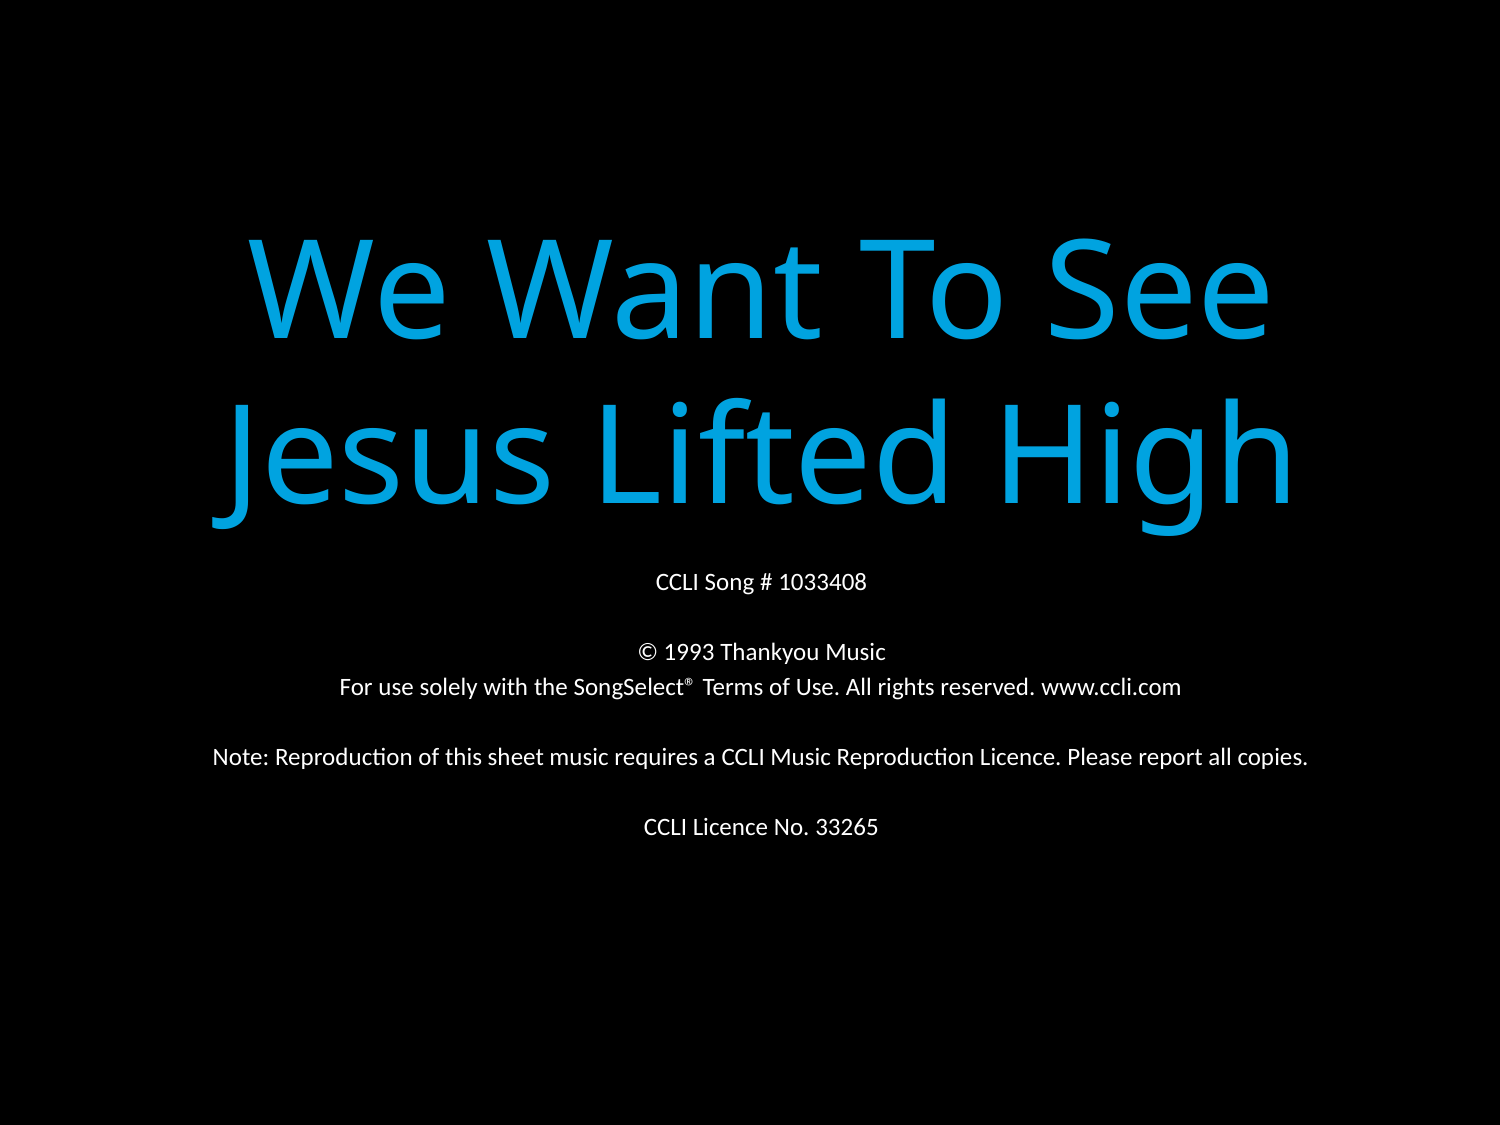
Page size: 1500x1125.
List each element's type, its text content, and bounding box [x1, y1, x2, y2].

subtitle We Want To See Jesus Lifted High CCLI Song # 1033408 © 1993 Thankyou Music For use solely with the SongSelect® Terms of Use. All rights reserved. www.ccli.com Note: Reproduction of this sheet music requires a CCLI Music Reproduction Licence. Please report all copies. CCLI Licence No. 33265 [53, 30, 1471, 1094]
